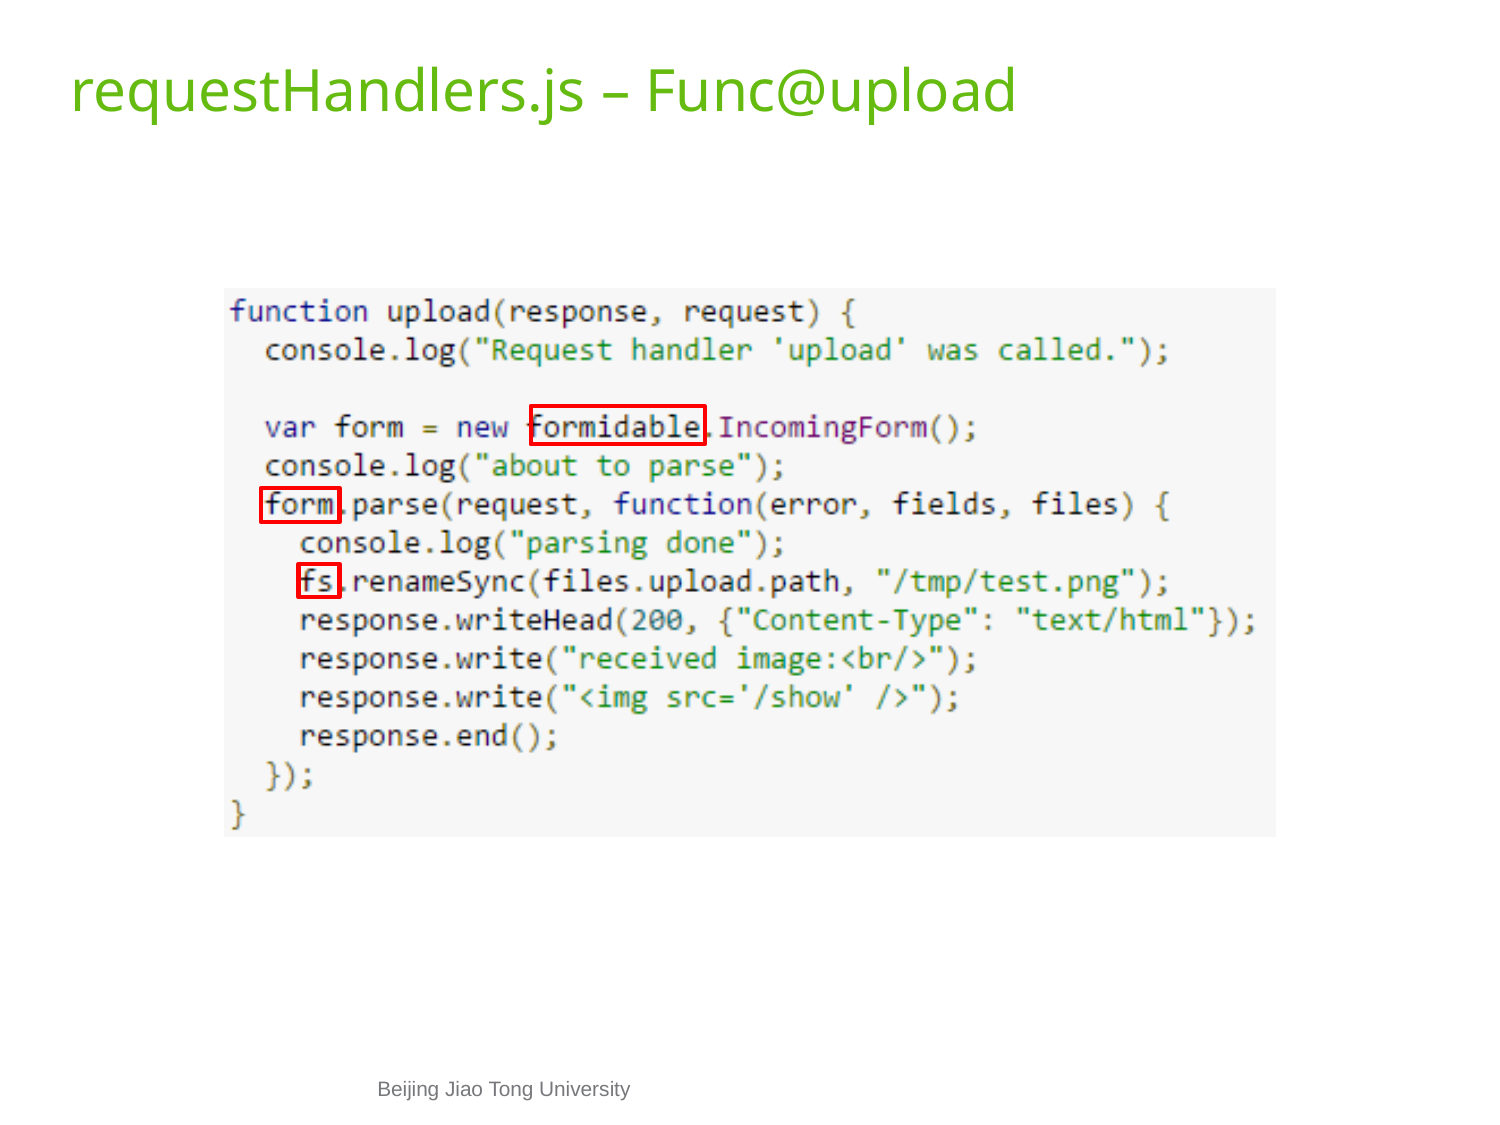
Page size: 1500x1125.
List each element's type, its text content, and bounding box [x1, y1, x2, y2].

picture [224, 288, 1276, 837]
list Beijing Jiao Tong University [263, 1075, 751, 1120]
title requestHandlers.js – Func@upload [70, 52, 1430, 139]
